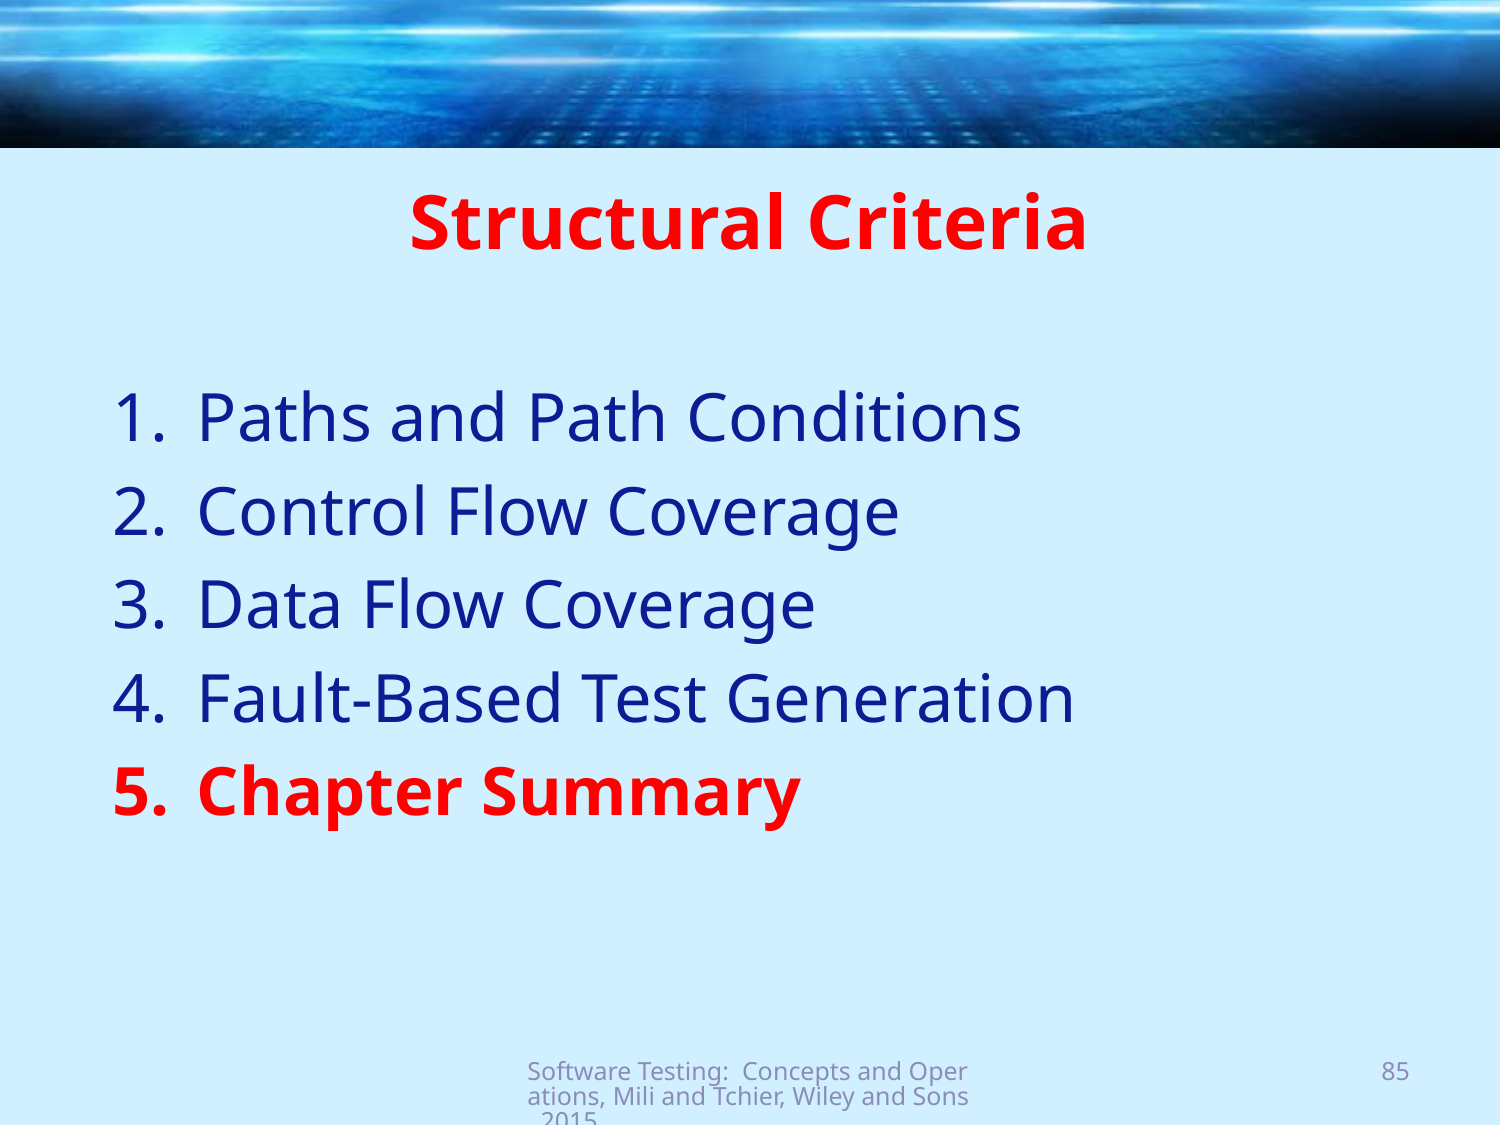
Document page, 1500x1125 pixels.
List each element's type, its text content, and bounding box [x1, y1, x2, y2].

list Paths and Path Conditions Control Flow Coverage Data Flow Coverage Fault-Based Test Generation Chapter Summary [97, 274, 1412, 1013]
footer Software Testing: Concepts and Operations, Mili and Tchier, Wiley and Sons, 2015 [512, 1042, 988, 1103]
title Structural Criteria [75, 164, 1425, 275]
slide_number 85 [1074, 1042, 1425, 1103]
picture [0, 0, 1500, 148]
